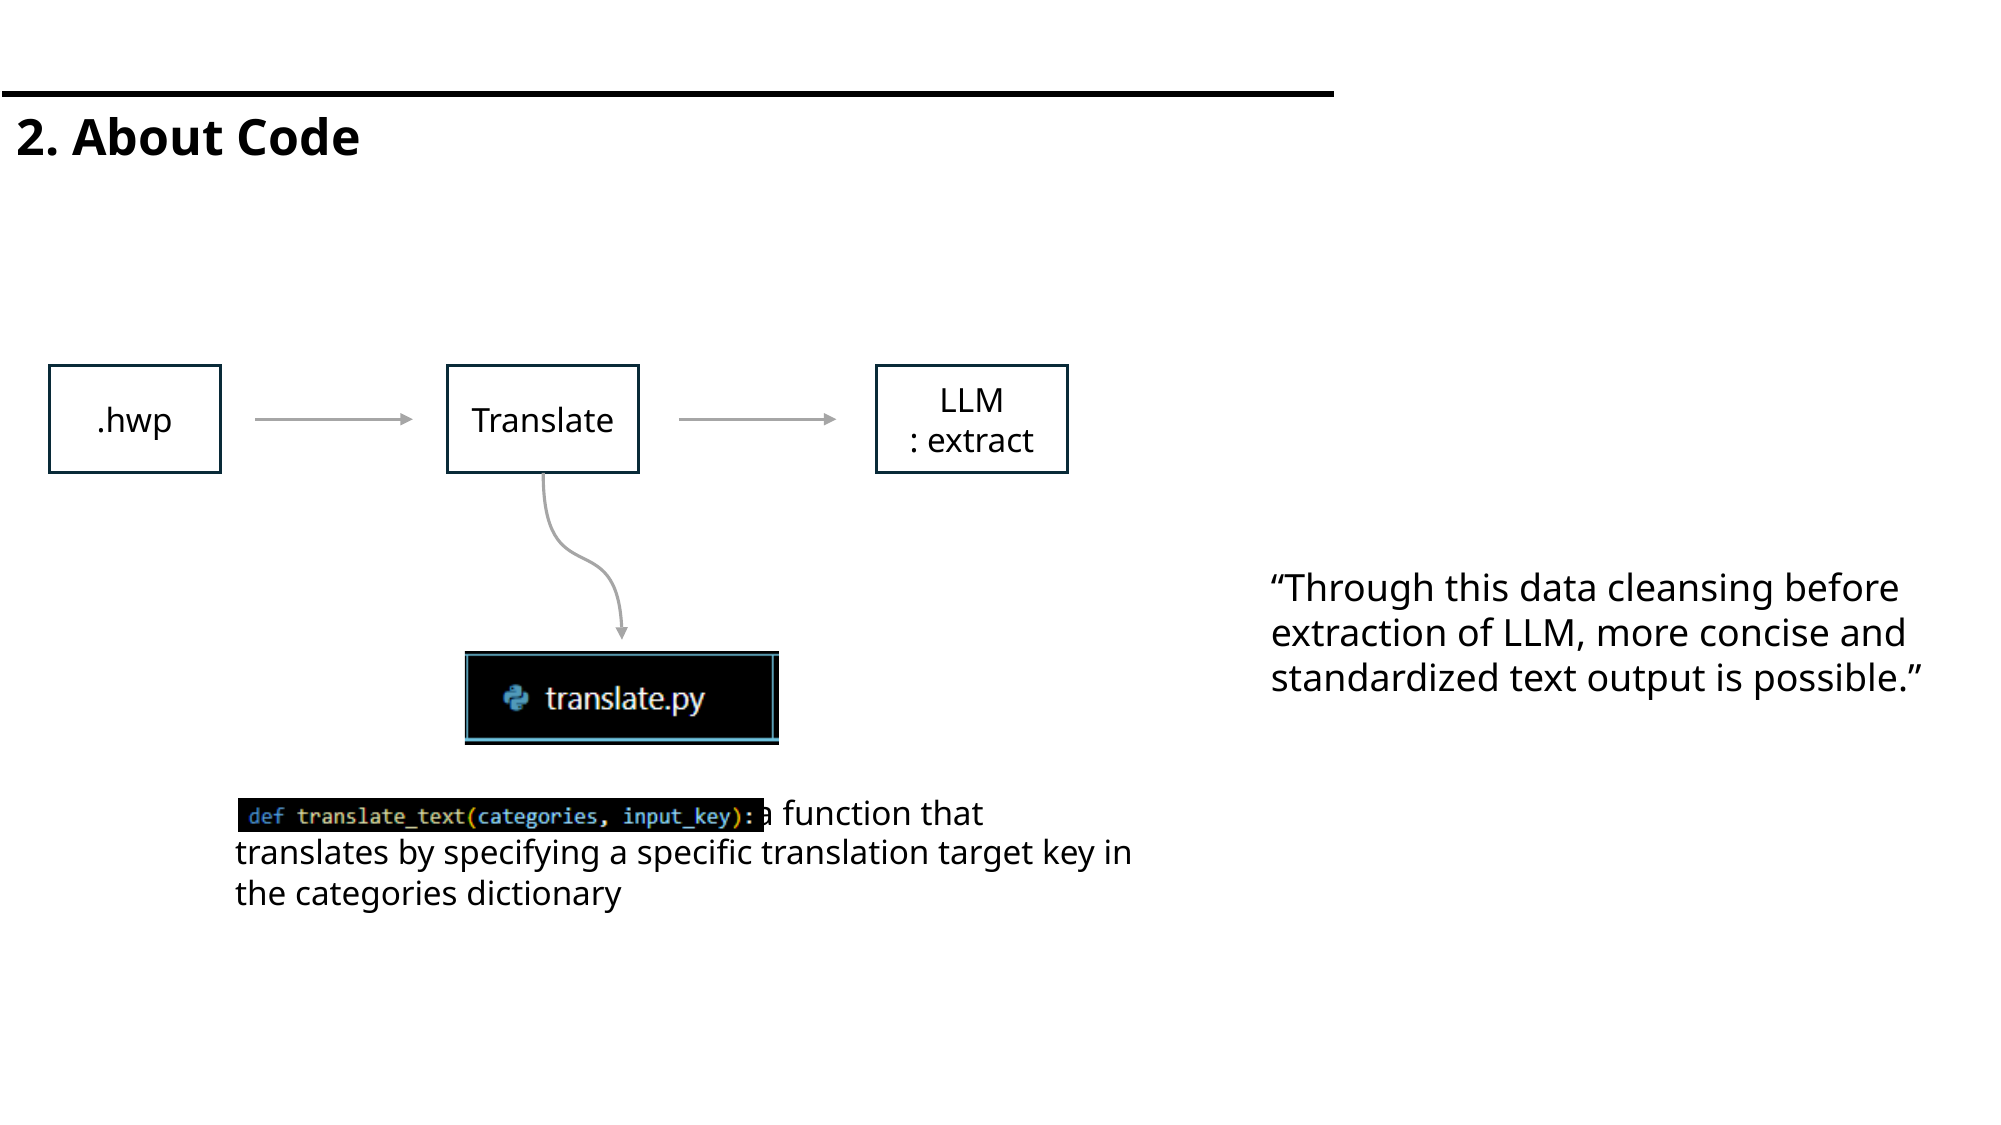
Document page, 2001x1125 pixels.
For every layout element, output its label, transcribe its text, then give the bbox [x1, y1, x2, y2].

text_box LLM : extract [875, 364, 1069, 474]
text_box “Through this data cleansing before extraction of LLM, more concise and standardized text output is possible.” [1255, 556, 1953, 797]
picture [238, 797, 765, 832]
table_header 2. About Code [2, 97, 1334, 175]
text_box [498, 516, 667, 597]
text_box .hwp [48, 364, 222, 474]
picture [464, 651, 780, 746]
text_box a function that translates by specifying a specific translation target key in the categories dictionary [220, 784, 1152, 949]
text_box Translate [446, 364, 640, 474]
